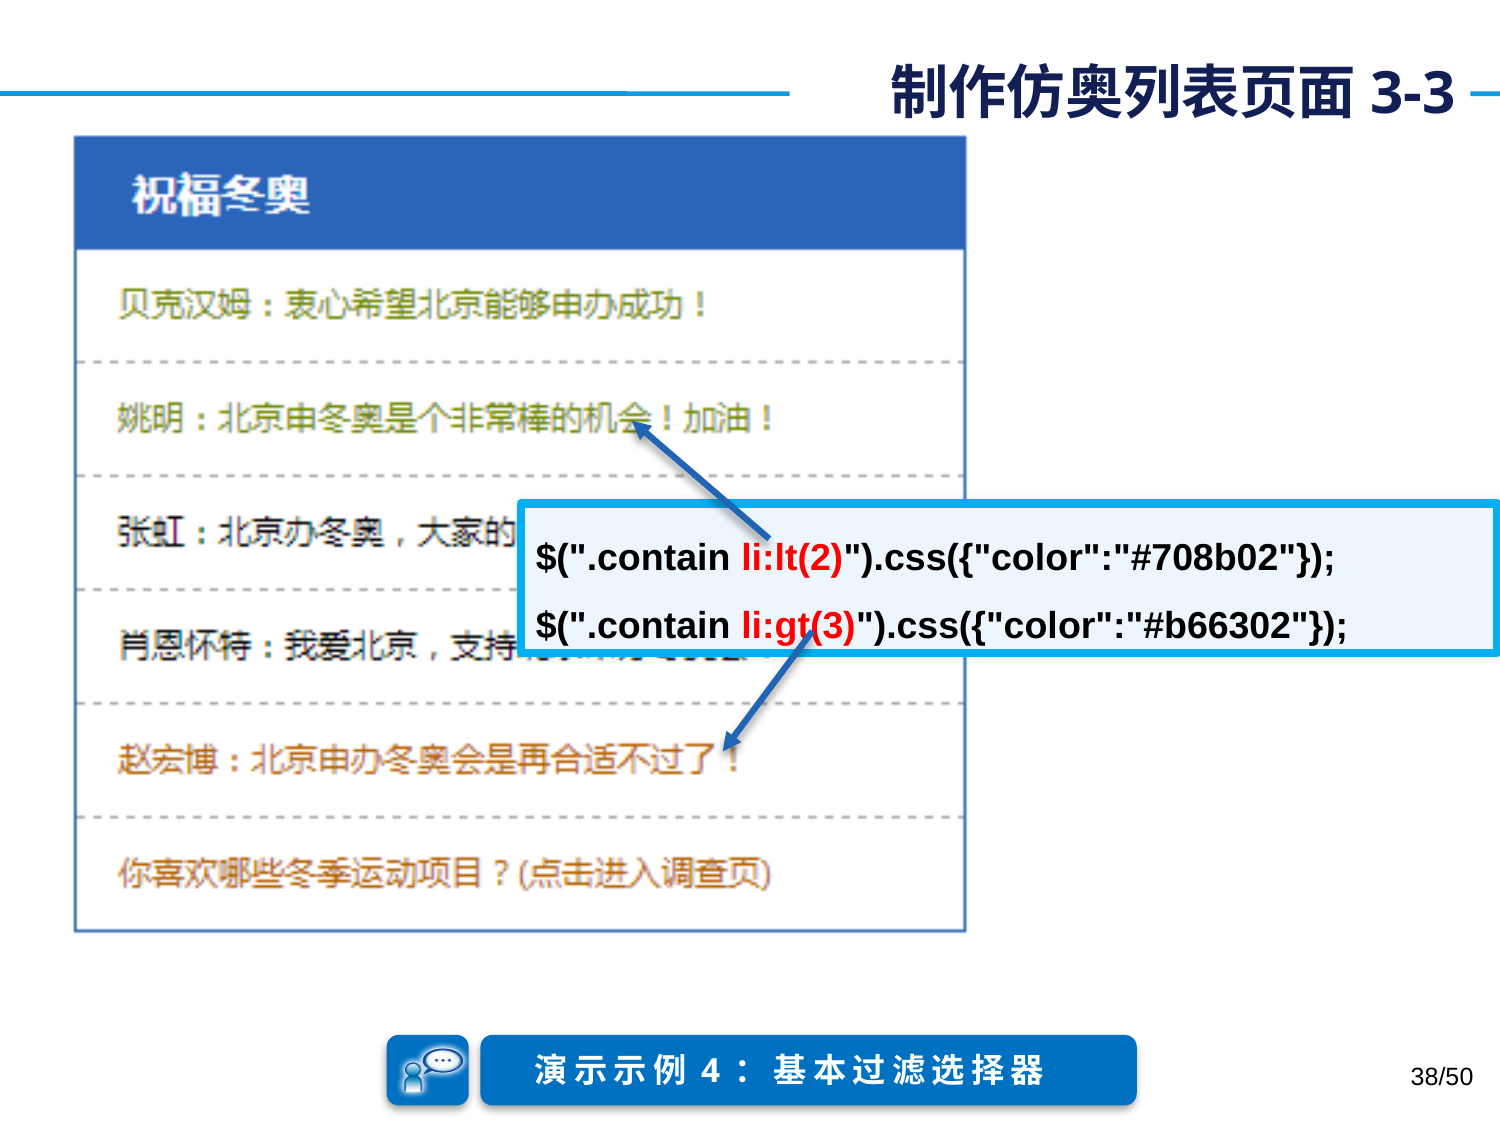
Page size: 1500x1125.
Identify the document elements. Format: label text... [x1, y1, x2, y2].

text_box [631, 420, 770, 540]
picture [71, 134, 971, 936]
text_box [386, 1034, 1137, 1106]
title 制作仿奥列表页面3-3 [789, 46, 1471, 133]
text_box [722, 630, 813, 752]
slide_number 38/50 [1138, 1053, 1489, 1114]
text_box $(".contain li:lt(2)").css({"color":"#708b02"}); $(".contain li:gt(3)").css({"color":"#b66302"}); [975, 503, 1498, 654]
picture [526, 509, 971, 648]
